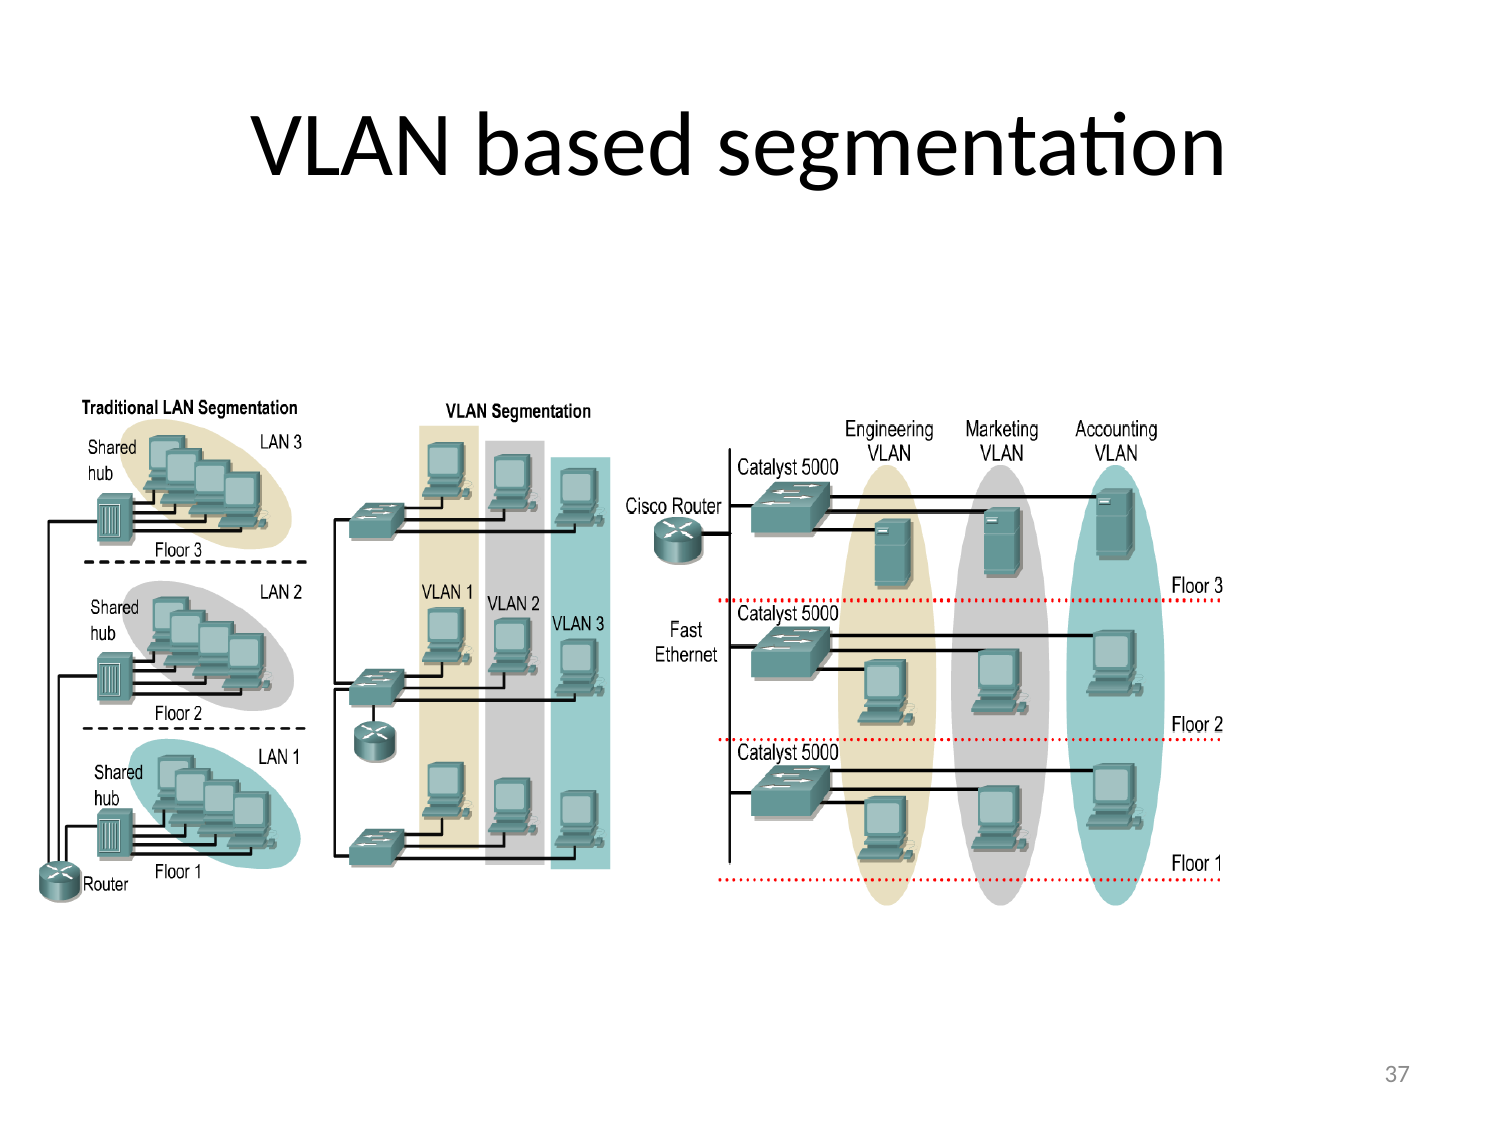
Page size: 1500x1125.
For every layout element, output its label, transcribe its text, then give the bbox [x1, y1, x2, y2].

title VLAN based segmentation [75, 45, 1425, 233]
slide_number 37 [1074, 1042, 1425, 1103]
picture [623, 404, 1231, 908]
picture [37, 386, 616, 908]
